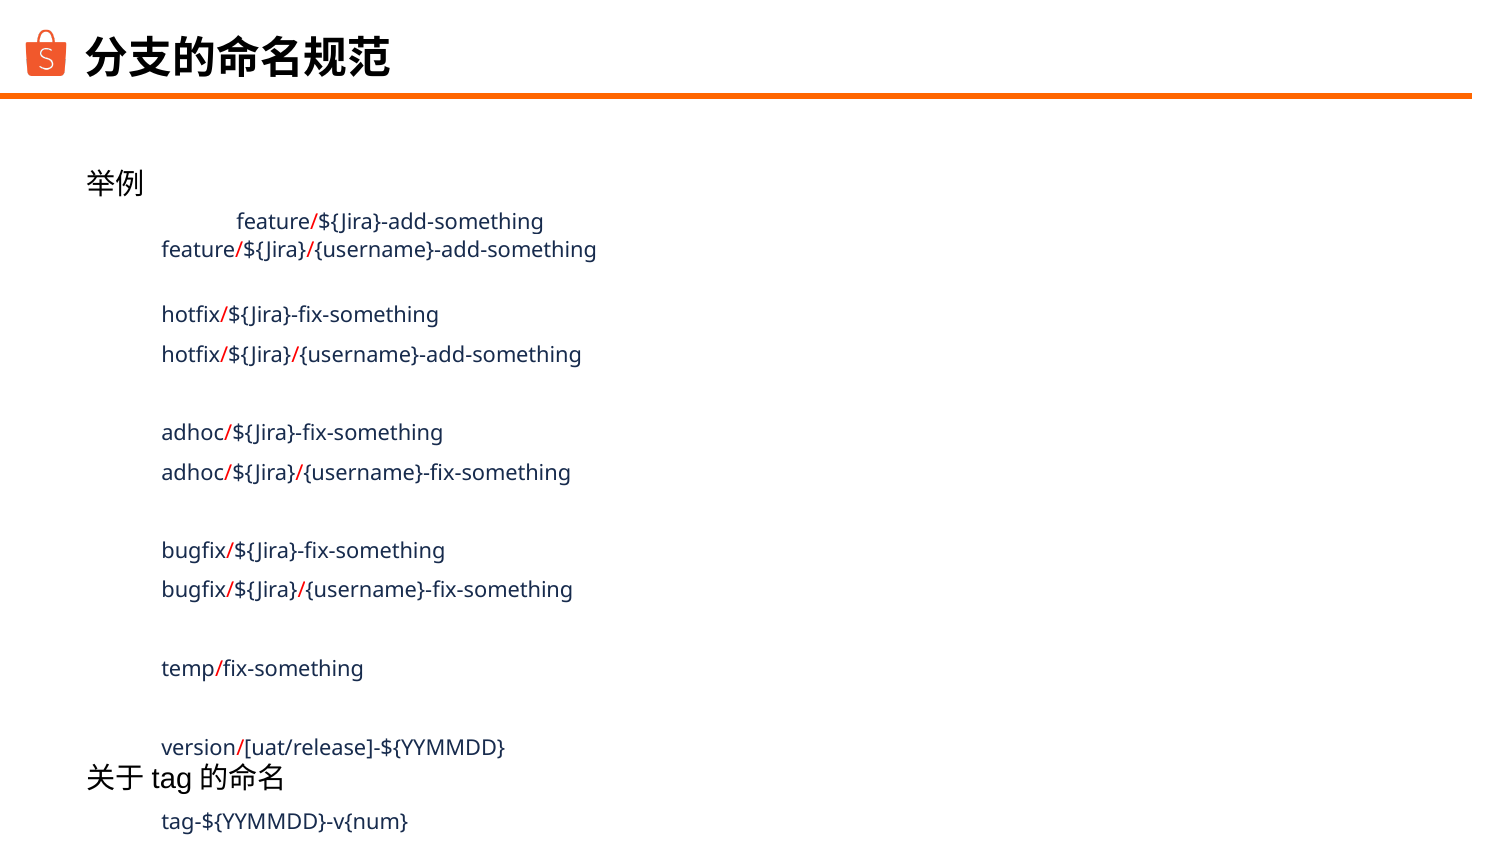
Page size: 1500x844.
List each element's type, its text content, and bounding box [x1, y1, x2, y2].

text_box 分支的命名规范 [79, 29, 621, 89]
text_box 举例 feature/${Jira}-add-something feature/${Jira}/{username}-add-something hotfix/${Jira}-fix-something hotfix/${Jira}/{username}-add-something adhoc/${Jira}-fix-something adhoc/${Jira}/{username}-fix-something bugfix/${Jira}-fix-something bugfix/${Jira}/{username}-fix-something temp/fix-something version/[uat/release]-${YYMMDD} 关于tag的命名 tag-${YYMMDD}-v{num} [71, 150, 1261, 844]
picture [21, 27, 71, 78]
